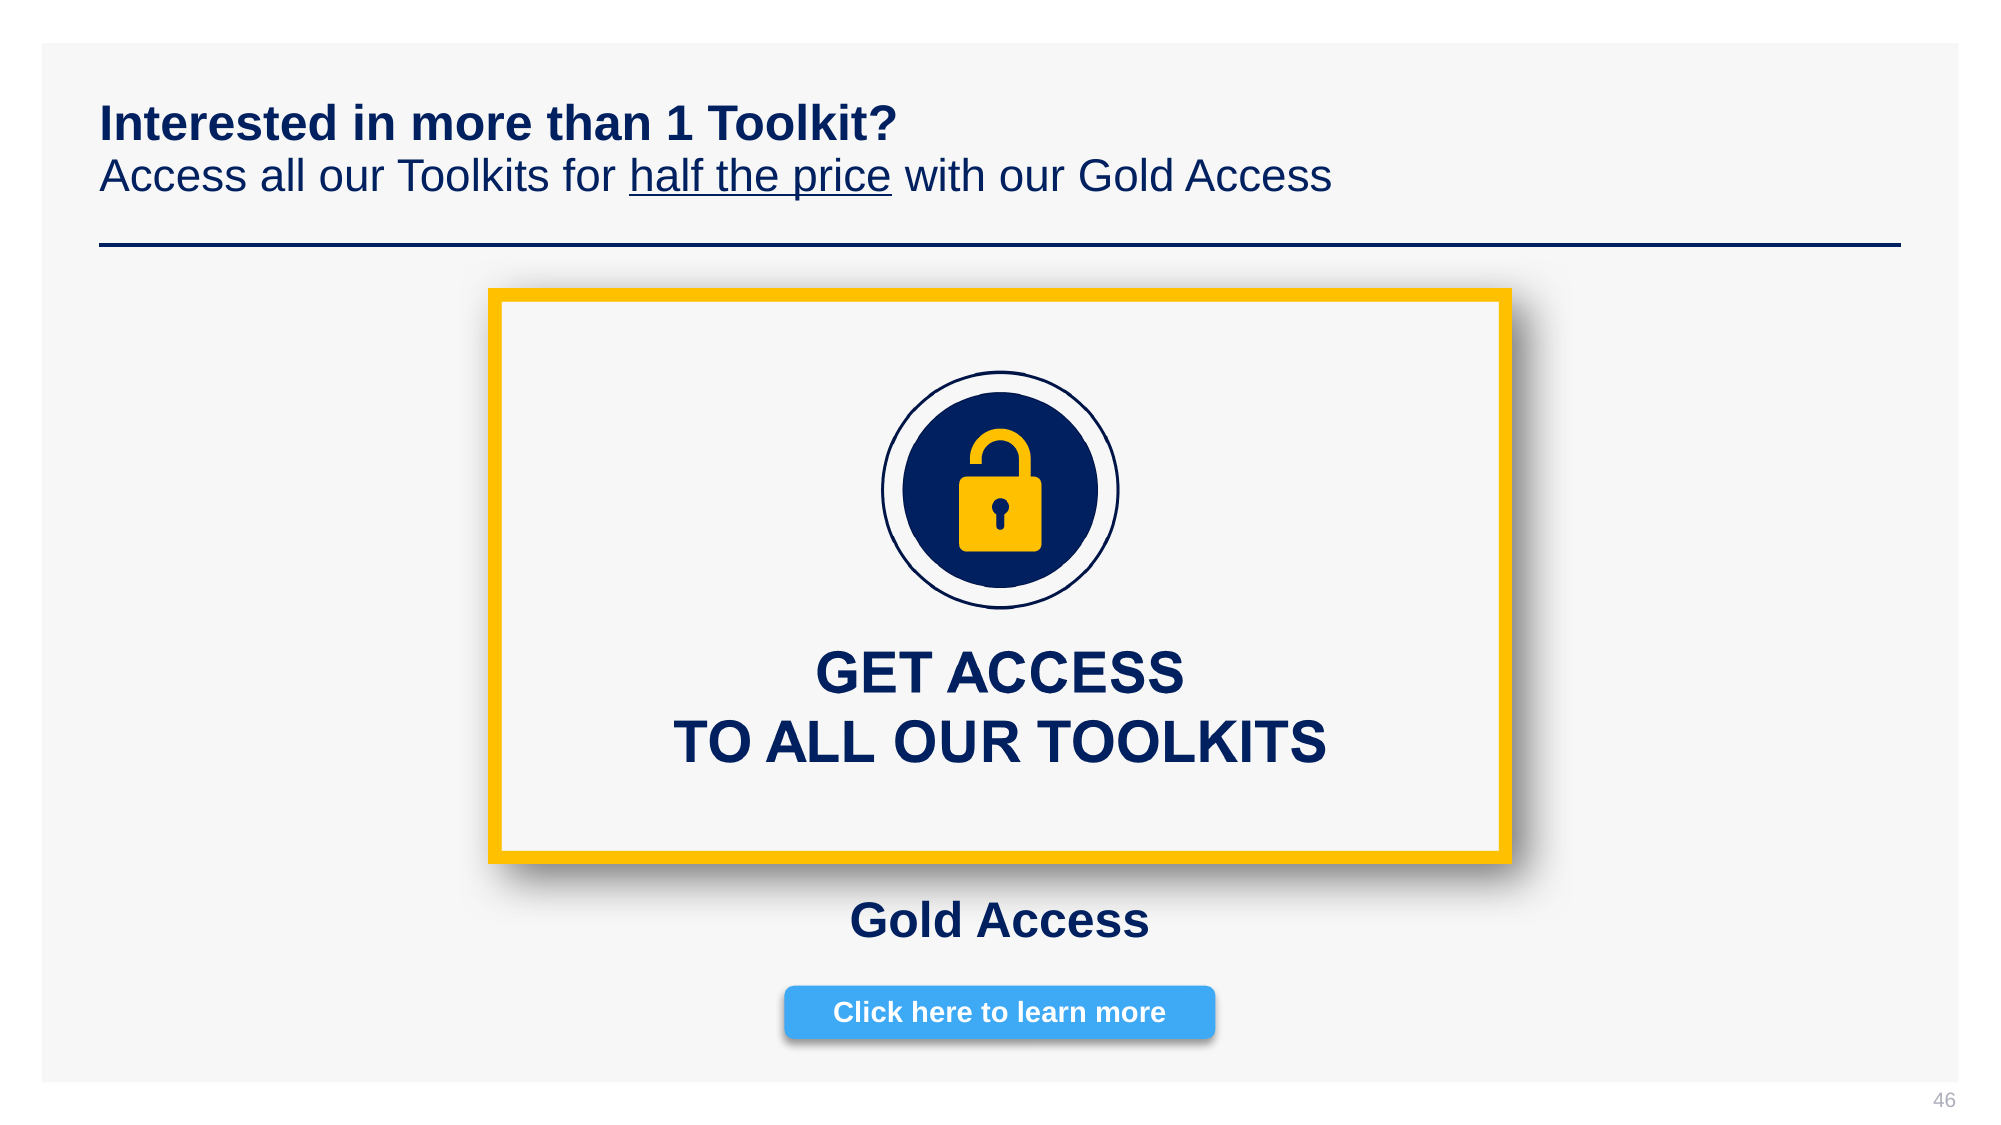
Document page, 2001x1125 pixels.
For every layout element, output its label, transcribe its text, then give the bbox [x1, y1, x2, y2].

title Interested in more than 1 Toolkit? Access all our Toolkits for half the price with our Gold Access [84, 59, 1902, 239]
picture [488, 288, 1512, 864]
slide_number 46 [1506, 1088, 1957, 1119]
text_box Gold Access [606, 880, 1394, 950]
text_box Click here to learn more [784, 985, 1216, 1039]
